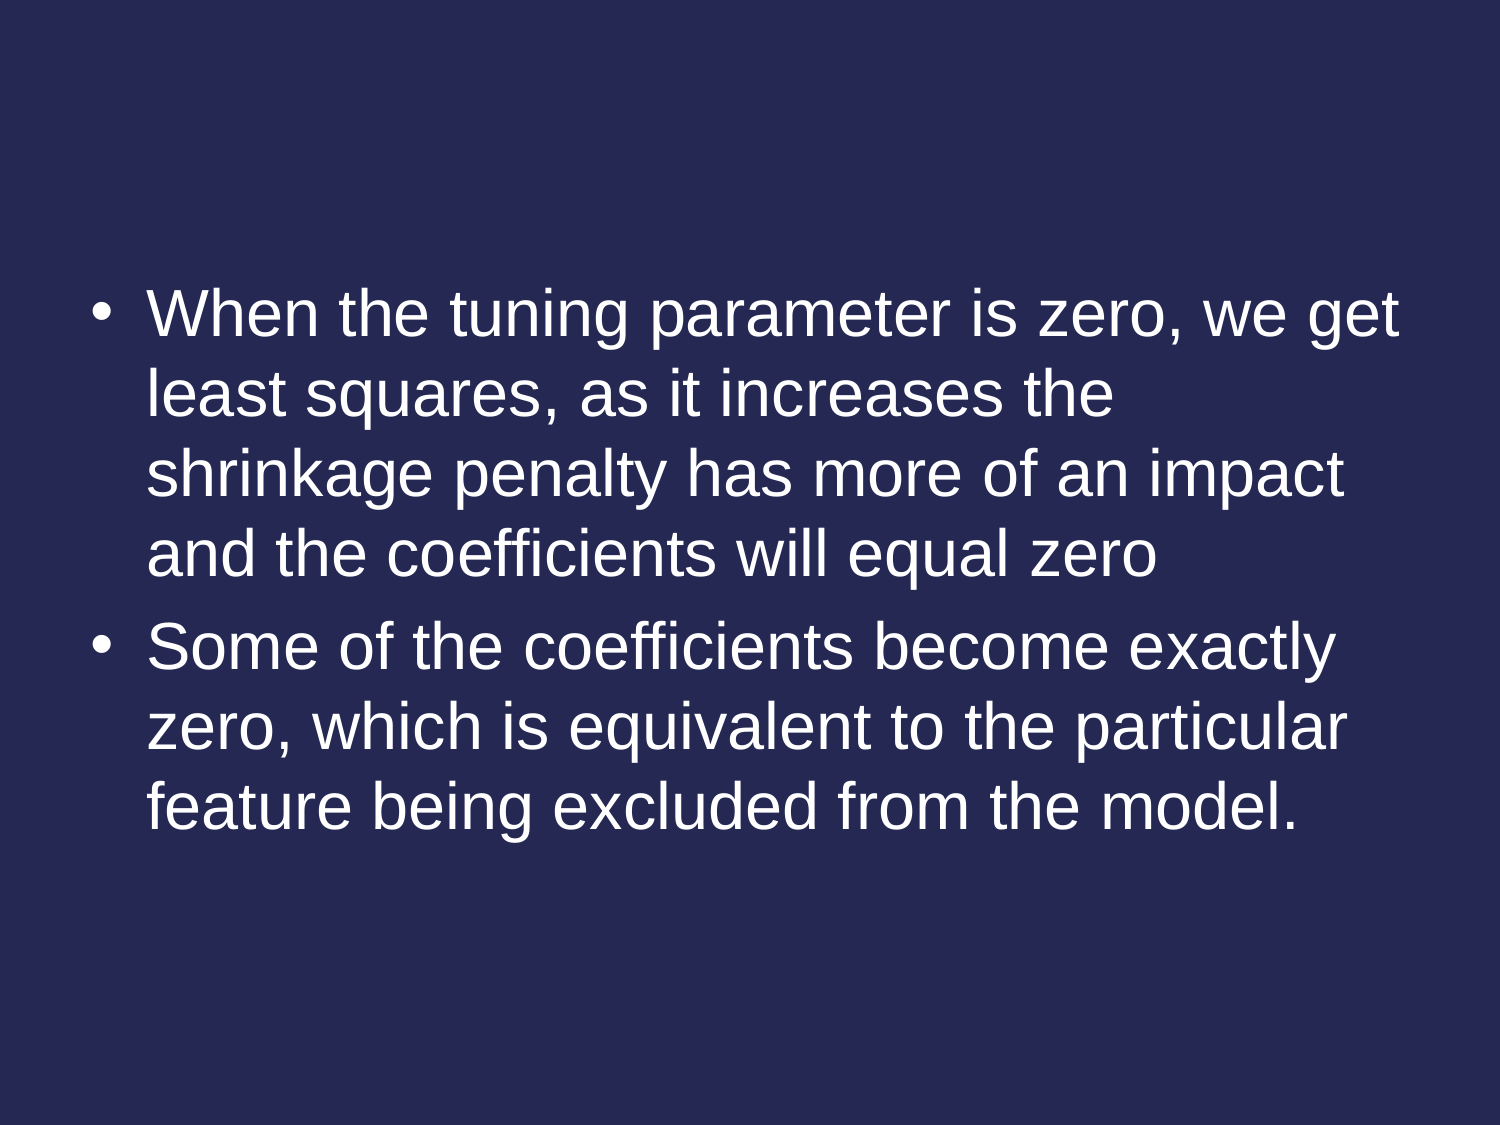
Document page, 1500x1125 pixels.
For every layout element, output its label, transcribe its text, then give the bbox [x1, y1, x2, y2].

list When the tuning parameter is zero, we get least squares, as it increases the shrinkage penalty has more of an impact and the coefficients will equal zero Some of the coefficients become exactly zero, which is equivalent to the particular feature being excluded from the model. [75, 262, 1425, 1005]
